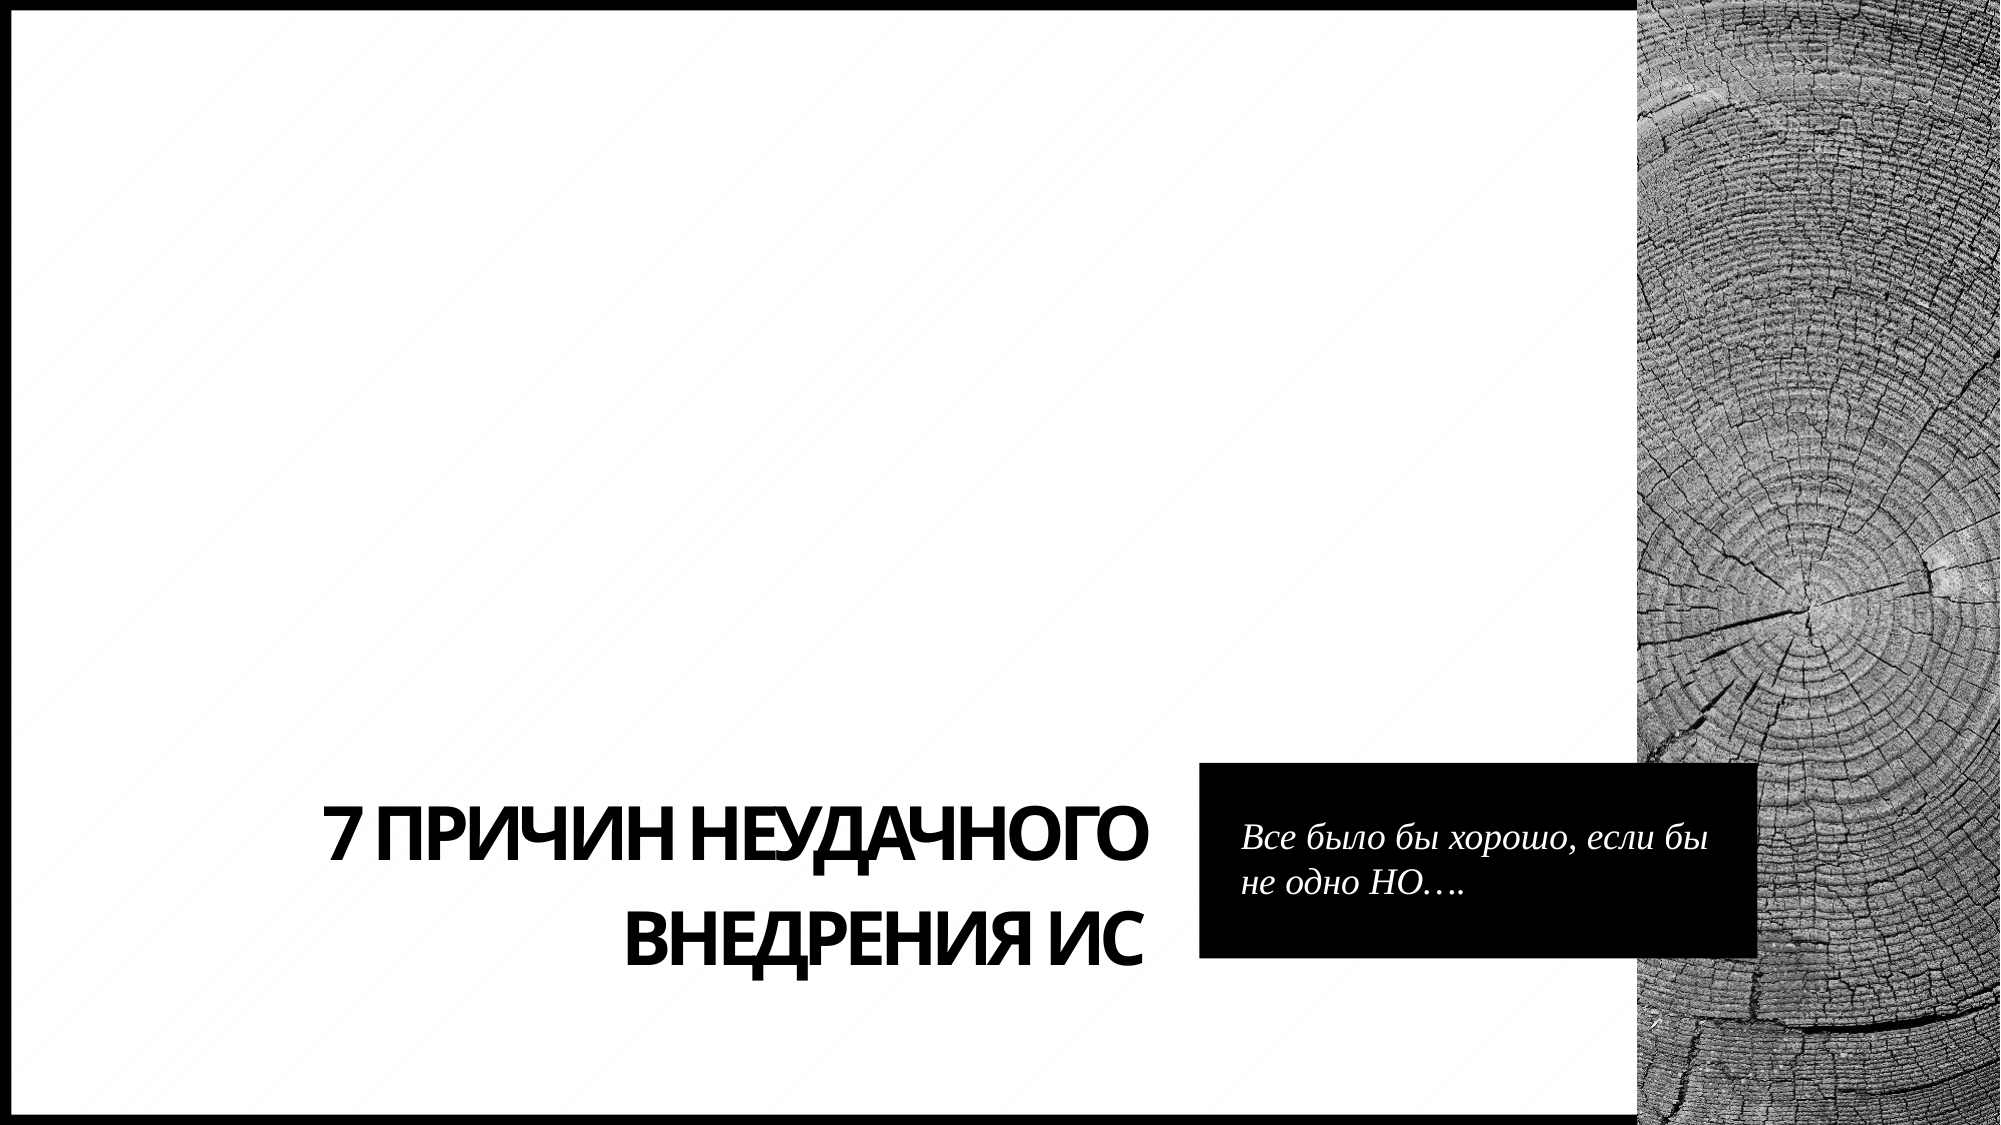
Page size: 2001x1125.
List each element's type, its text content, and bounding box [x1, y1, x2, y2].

title 7 причин неудачного внедрения ИС [47, 712, 1163, 988]
subtitle Все было бы хорошо, если бы не одно НО…. [1199, 762, 1637, 959]
picture [1637, 0, 2000, 1125]
